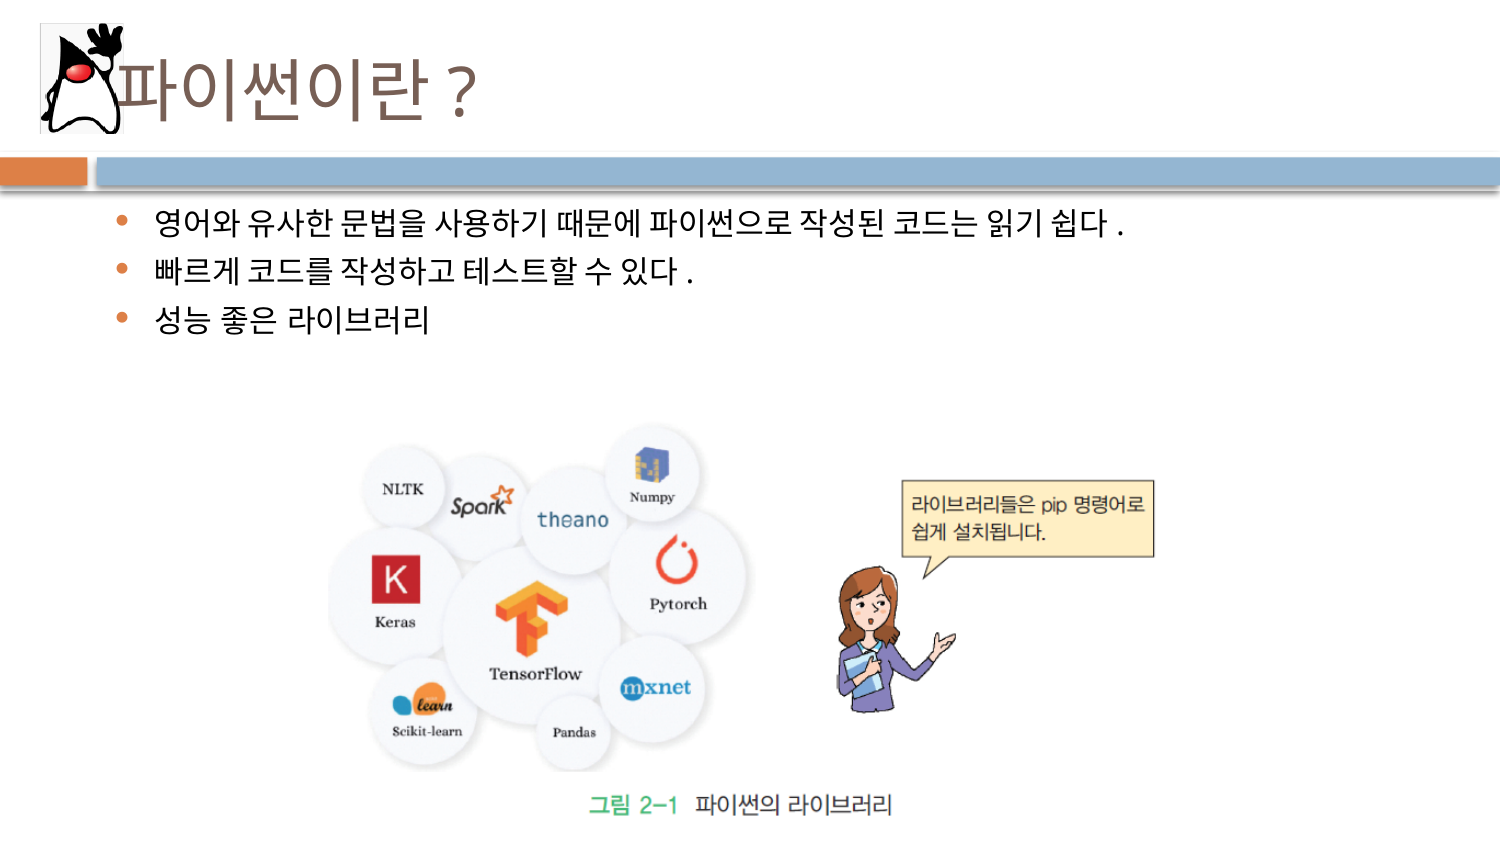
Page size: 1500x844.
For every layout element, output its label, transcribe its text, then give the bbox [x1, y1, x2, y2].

title 파이썬이란? [100, 28, 1438, 150]
picture [325, 403, 1175, 831]
list 영어와 유사한 문법을 사용하기 때문에 파이썬으로 작성된 코드는 읽기 쉽다. 빠르게 코드를 작성하고 테스트할 수 있다. 성능 좋은 라이브러리 [100, 196, 1438, 750]
picture [39, 23, 124, 134]
